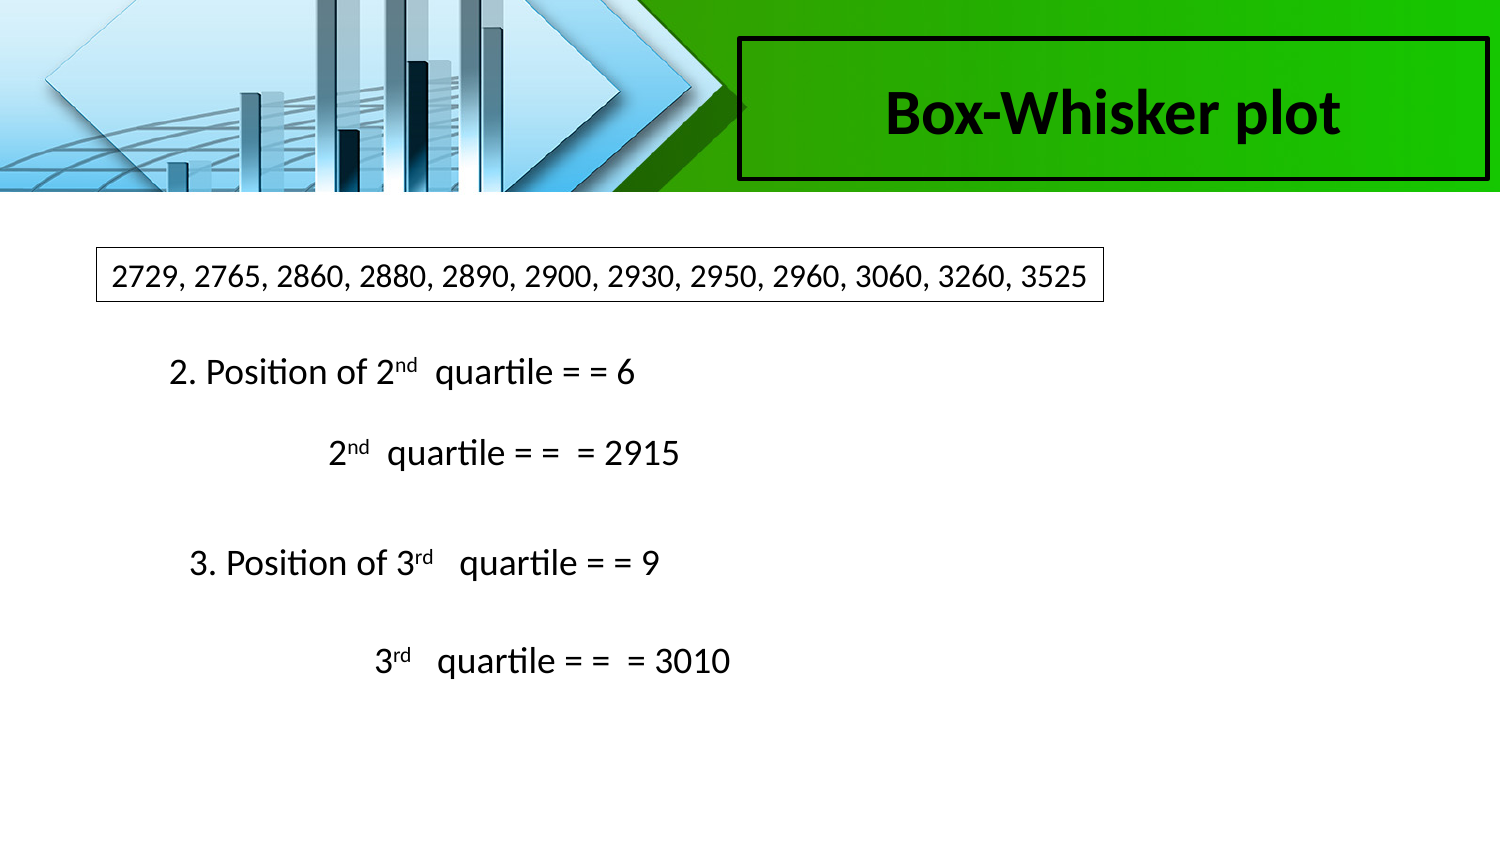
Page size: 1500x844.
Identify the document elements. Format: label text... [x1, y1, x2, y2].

text_box 2729, 2765, 2860, 2880, 2890, 2900, 2930, 2950, 2960, 3060, 3260, 3525 [96, 247, 1104, 302]
text_box Box-Whisker plot [739, 38, 1488, 179]
picture [0, 0, 1500, 844]
